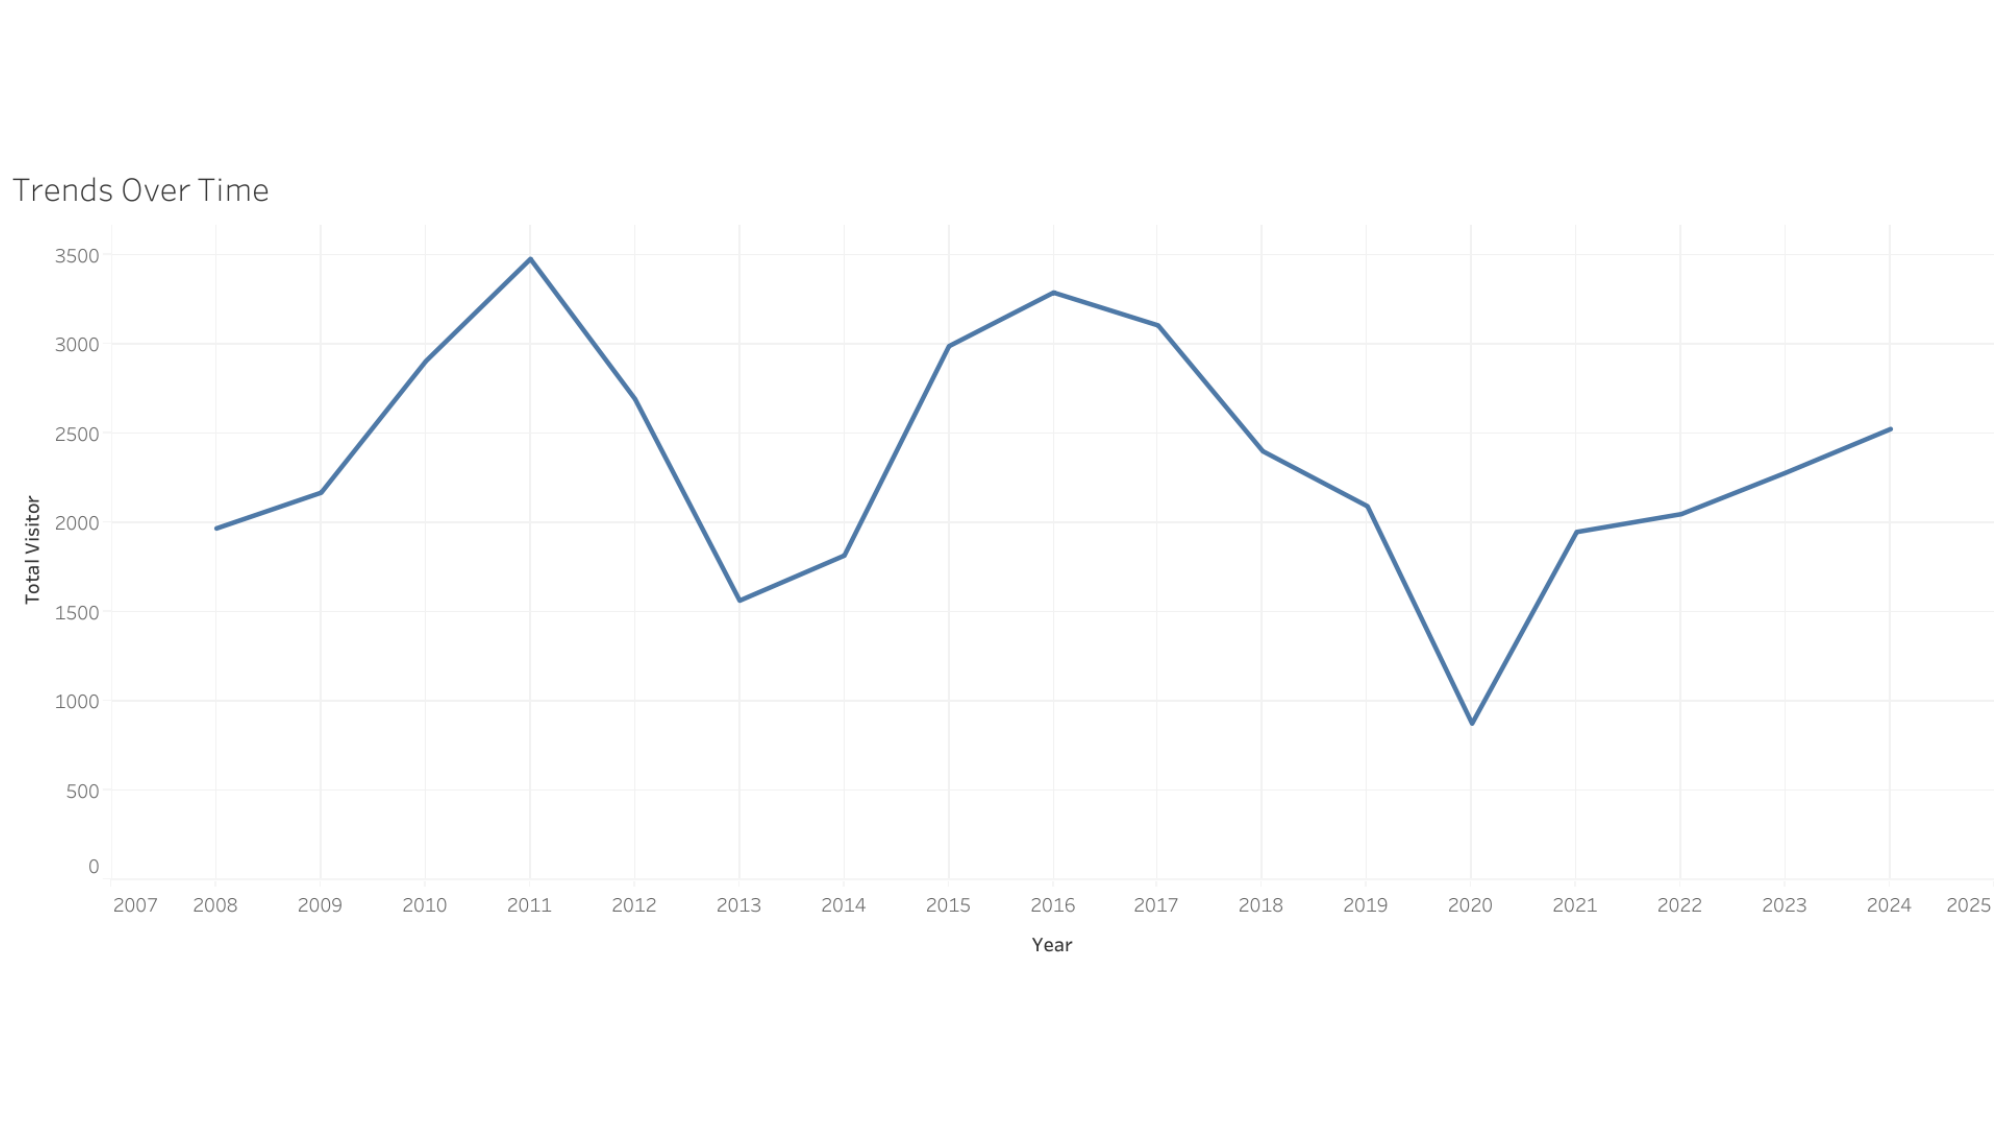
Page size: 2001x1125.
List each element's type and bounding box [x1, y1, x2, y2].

picture [6, 157, 1994, 968]
